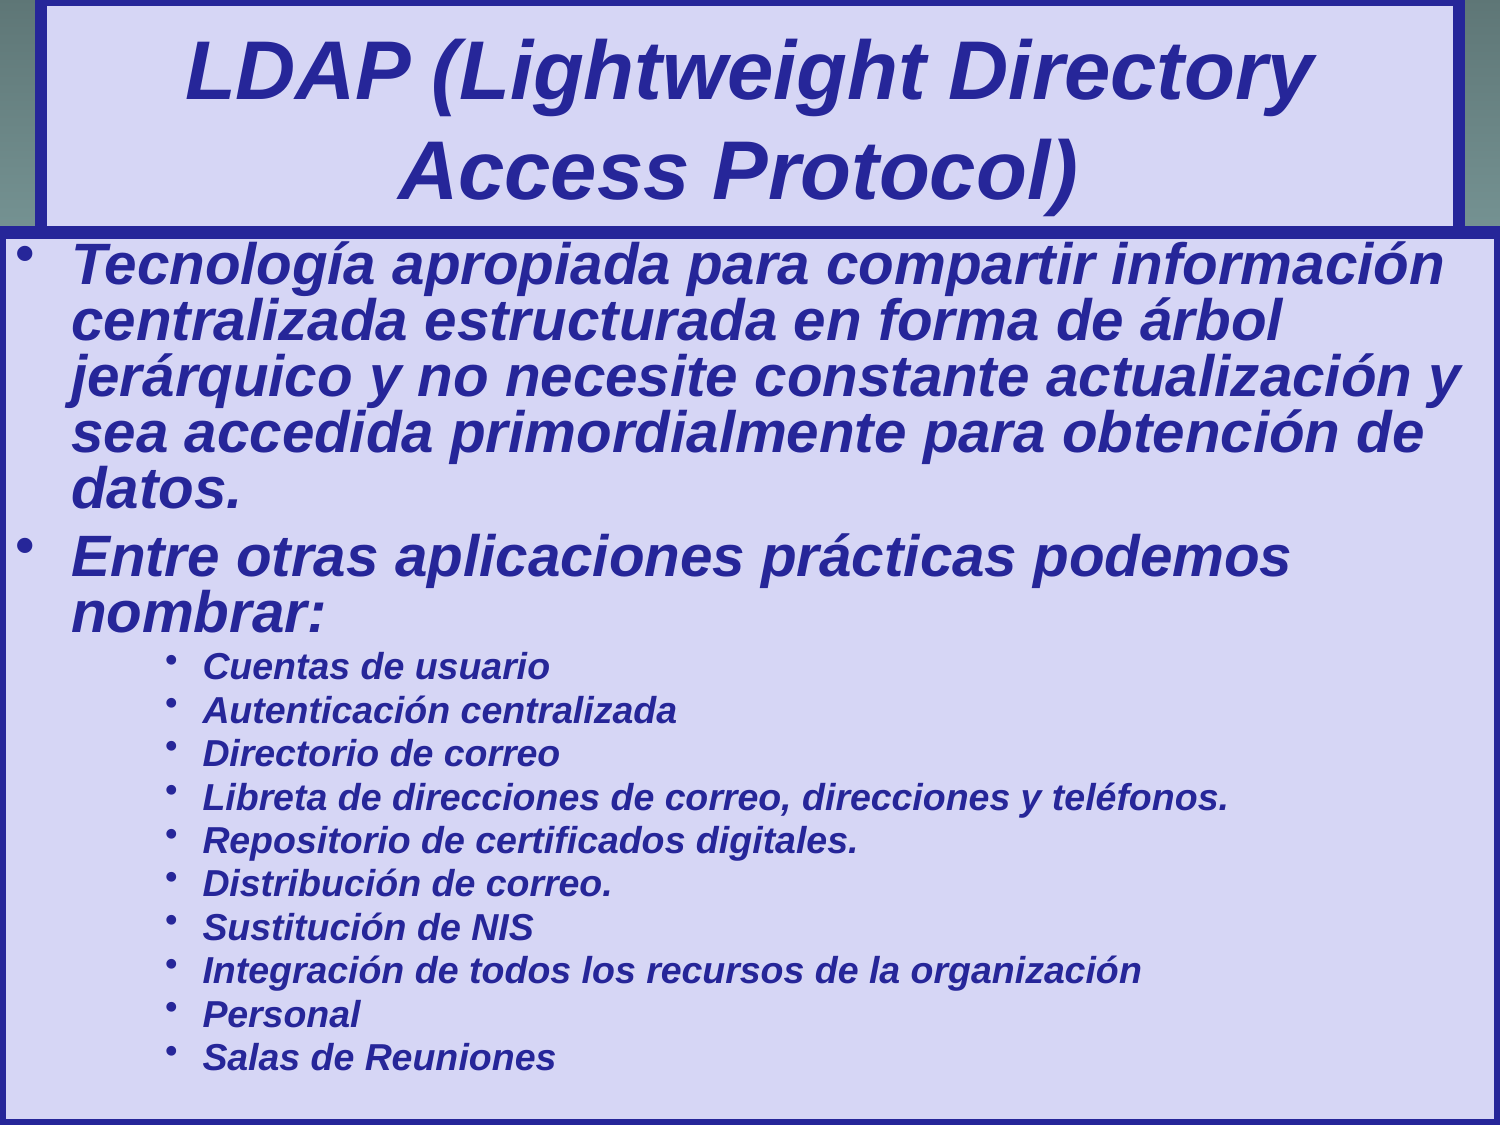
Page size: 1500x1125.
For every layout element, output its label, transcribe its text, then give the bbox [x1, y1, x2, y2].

title LDAP (Lightweight Directory Access Protocol) [40, 0, 1460, 231]
list Tecnología apropiada para compartir información centralizada estructurada en forma de árbol jerárquico y no necesite constante actualización y sea accedida primordialmente para obtención de datos. Entre otras aplicaciones prácticas podemos nombrar: Cuentas de usuario Autenticación centralizada Directorio de correo Libreta de direcciones de correo, direcciones y teléfonos. Repositorio de certificados digitales. Distribución de correo. Sustitución de NIS Integración de todos los recursos de la organización Personal Salas de Reuniones [0, 231, 1500, 1125]
